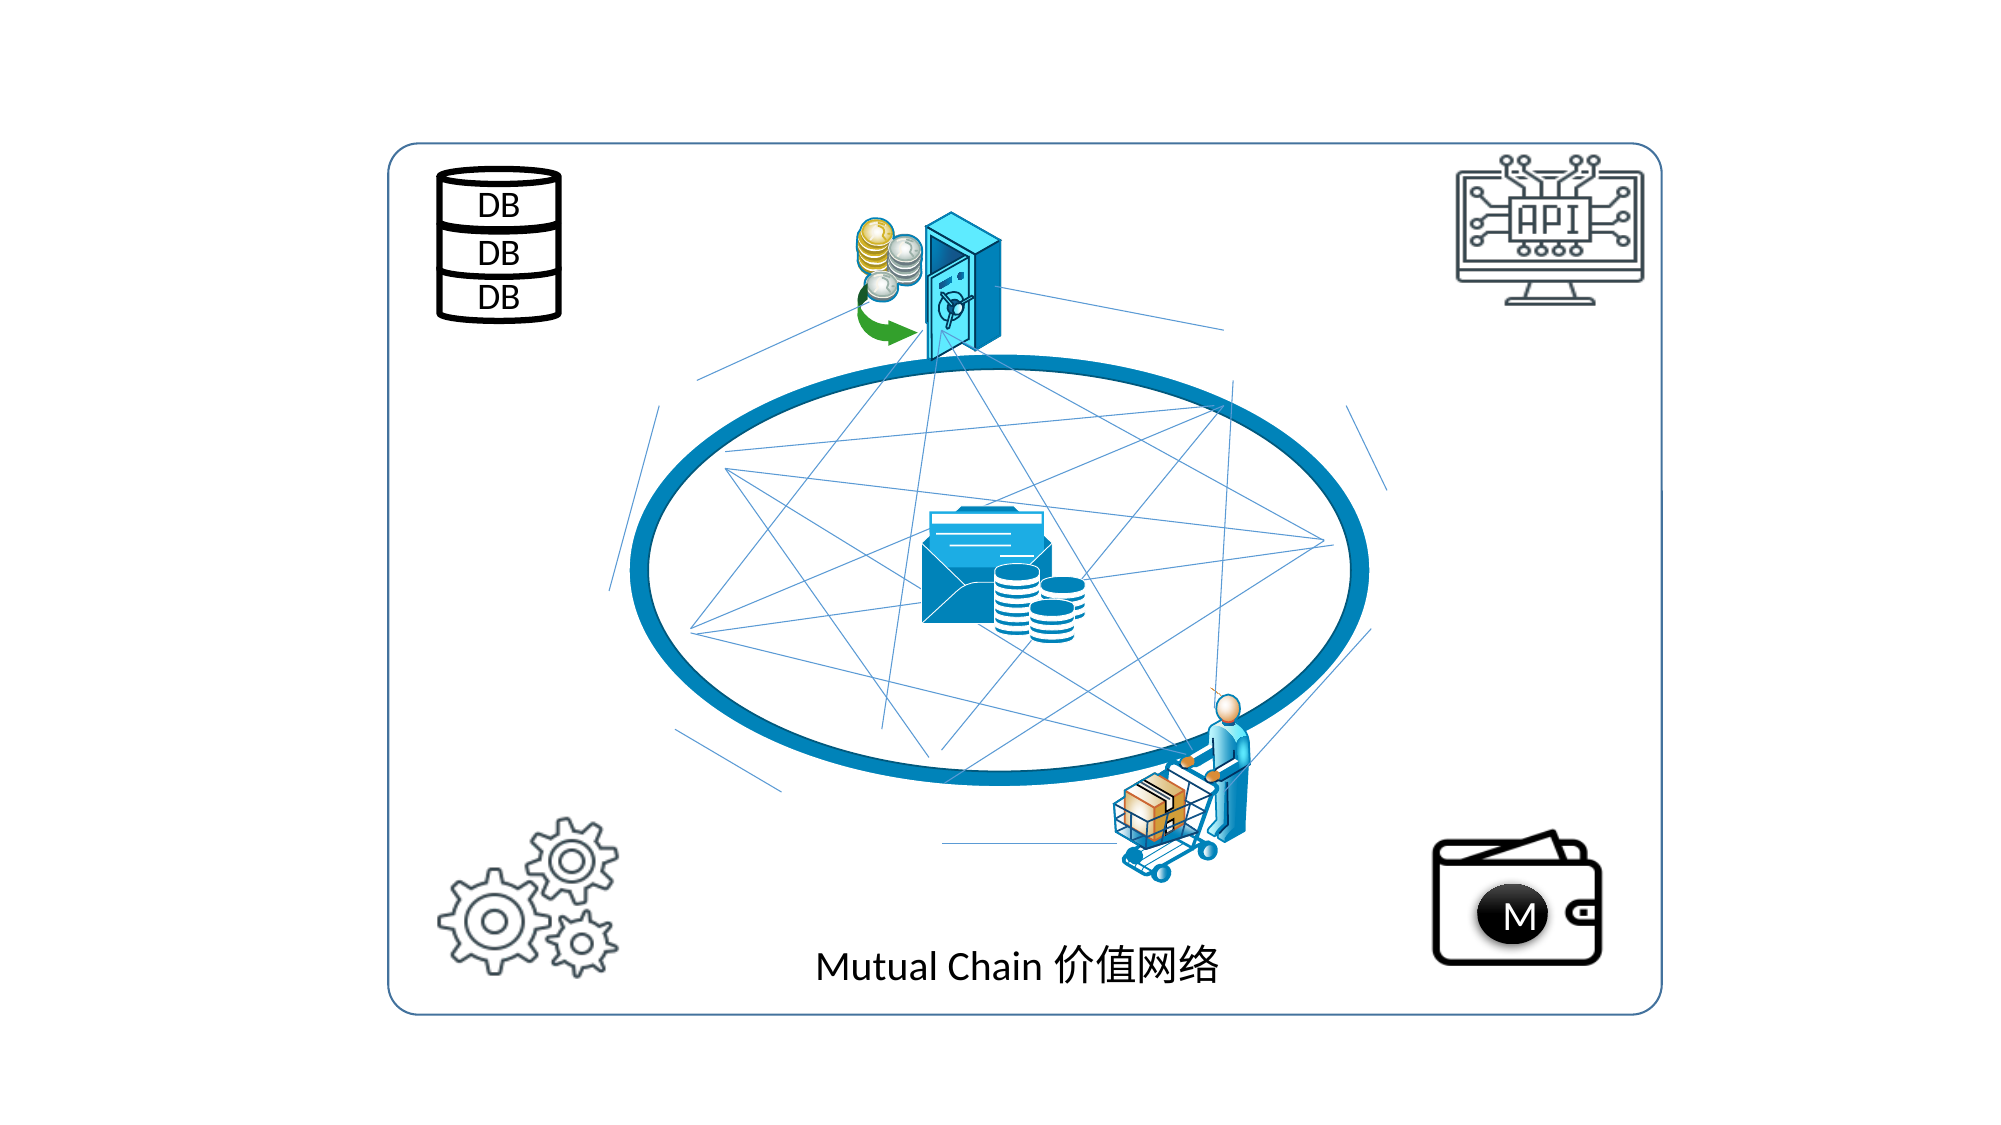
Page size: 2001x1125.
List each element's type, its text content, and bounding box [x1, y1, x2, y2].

text_box 区块链分布式 数字资产登记 [442, 170, 556, 182]
picture [421, 795, 636, 998]
text_box DB [438, 271, 543, 322]
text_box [1429, 816, 1606, 976]
text_box DB [438, 167, 560, 231]
text_box Mutual Chain价值网络 [800, 931, 1274, 997]
picture [1439, 142, 1662, 326]
text_box DB [438, 223, 543, 278]
text_box [387, 142, 1663, 1016]
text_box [543, 208, 1500, 904]
